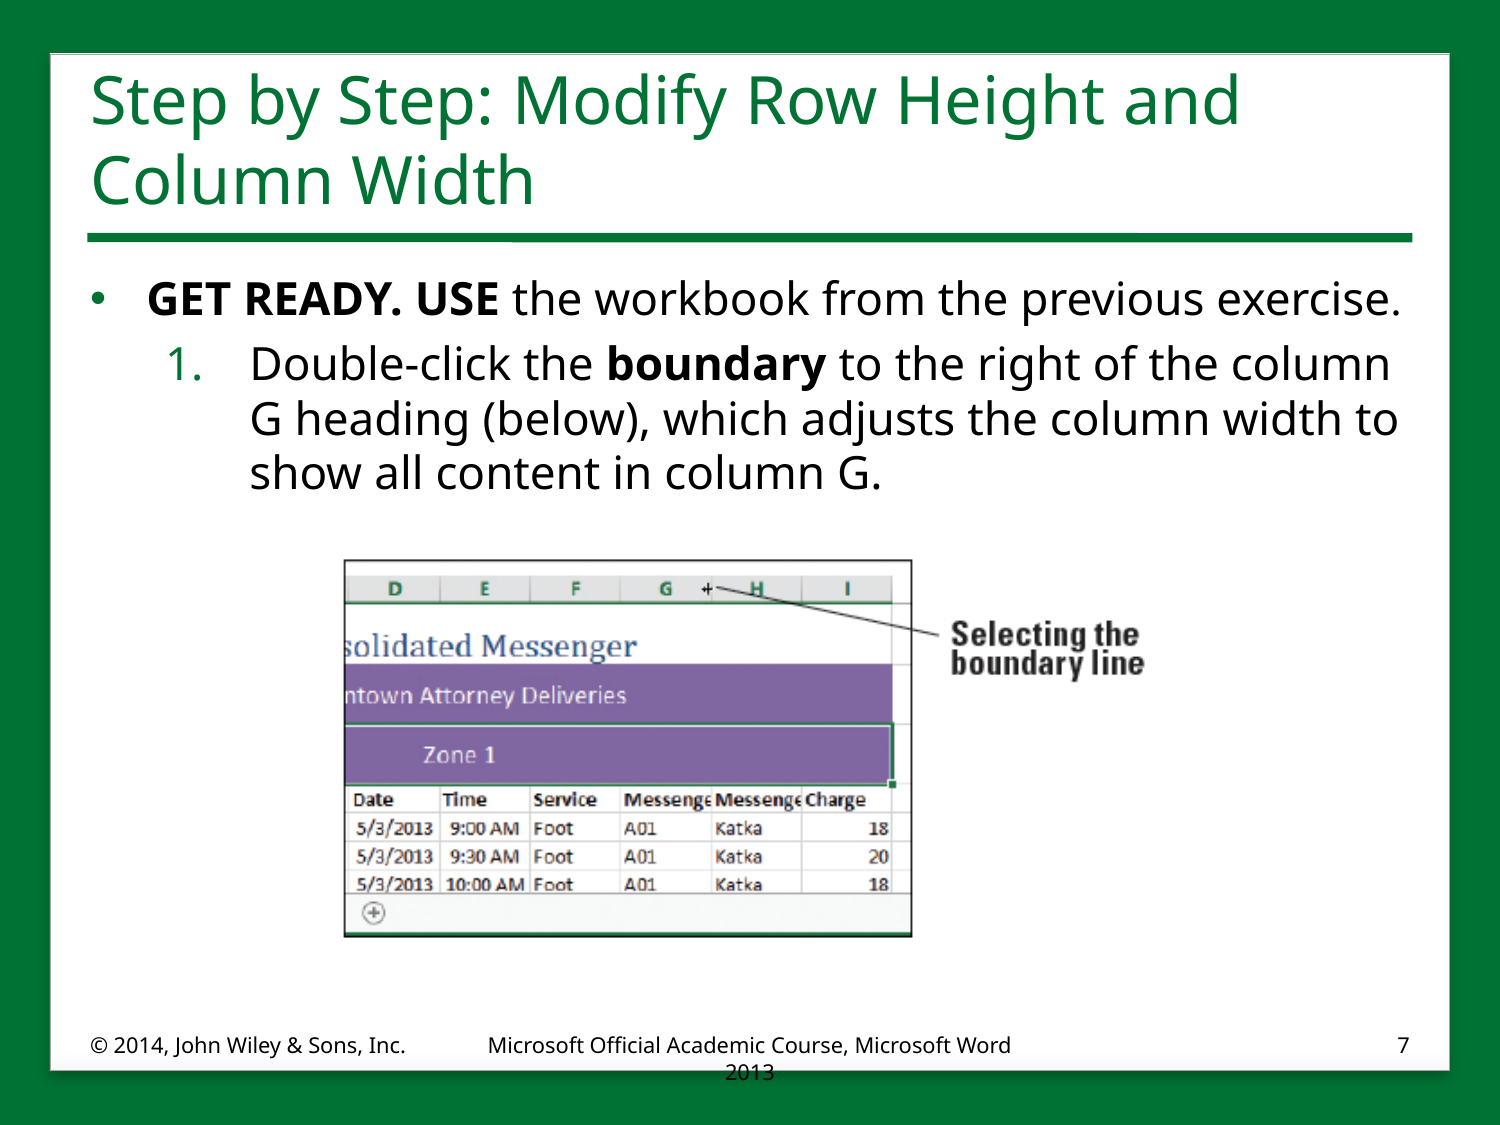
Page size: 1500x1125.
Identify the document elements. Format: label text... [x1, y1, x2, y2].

picture [337, 549, 1161, 957]
list GET READY. USE the workbook from the previous exercise. Double-click the boundary to the right of the column G heading (below), which adjusts the column width to show all content in column G. [75, 262, 1425, 1063]
slide_number 7 [1074, 1024, 1426, 1103]
footer Microsoft Official Academic Course, Microsoft Word 2013 [449, 1024, 1051, 1103]
slide_number © 2014, John Wiley & Sons, Inc. [74, 1024, 426, 1103]
title Step by Step: Modify Row Height and Column Width [74, 74, 1426, 226]
